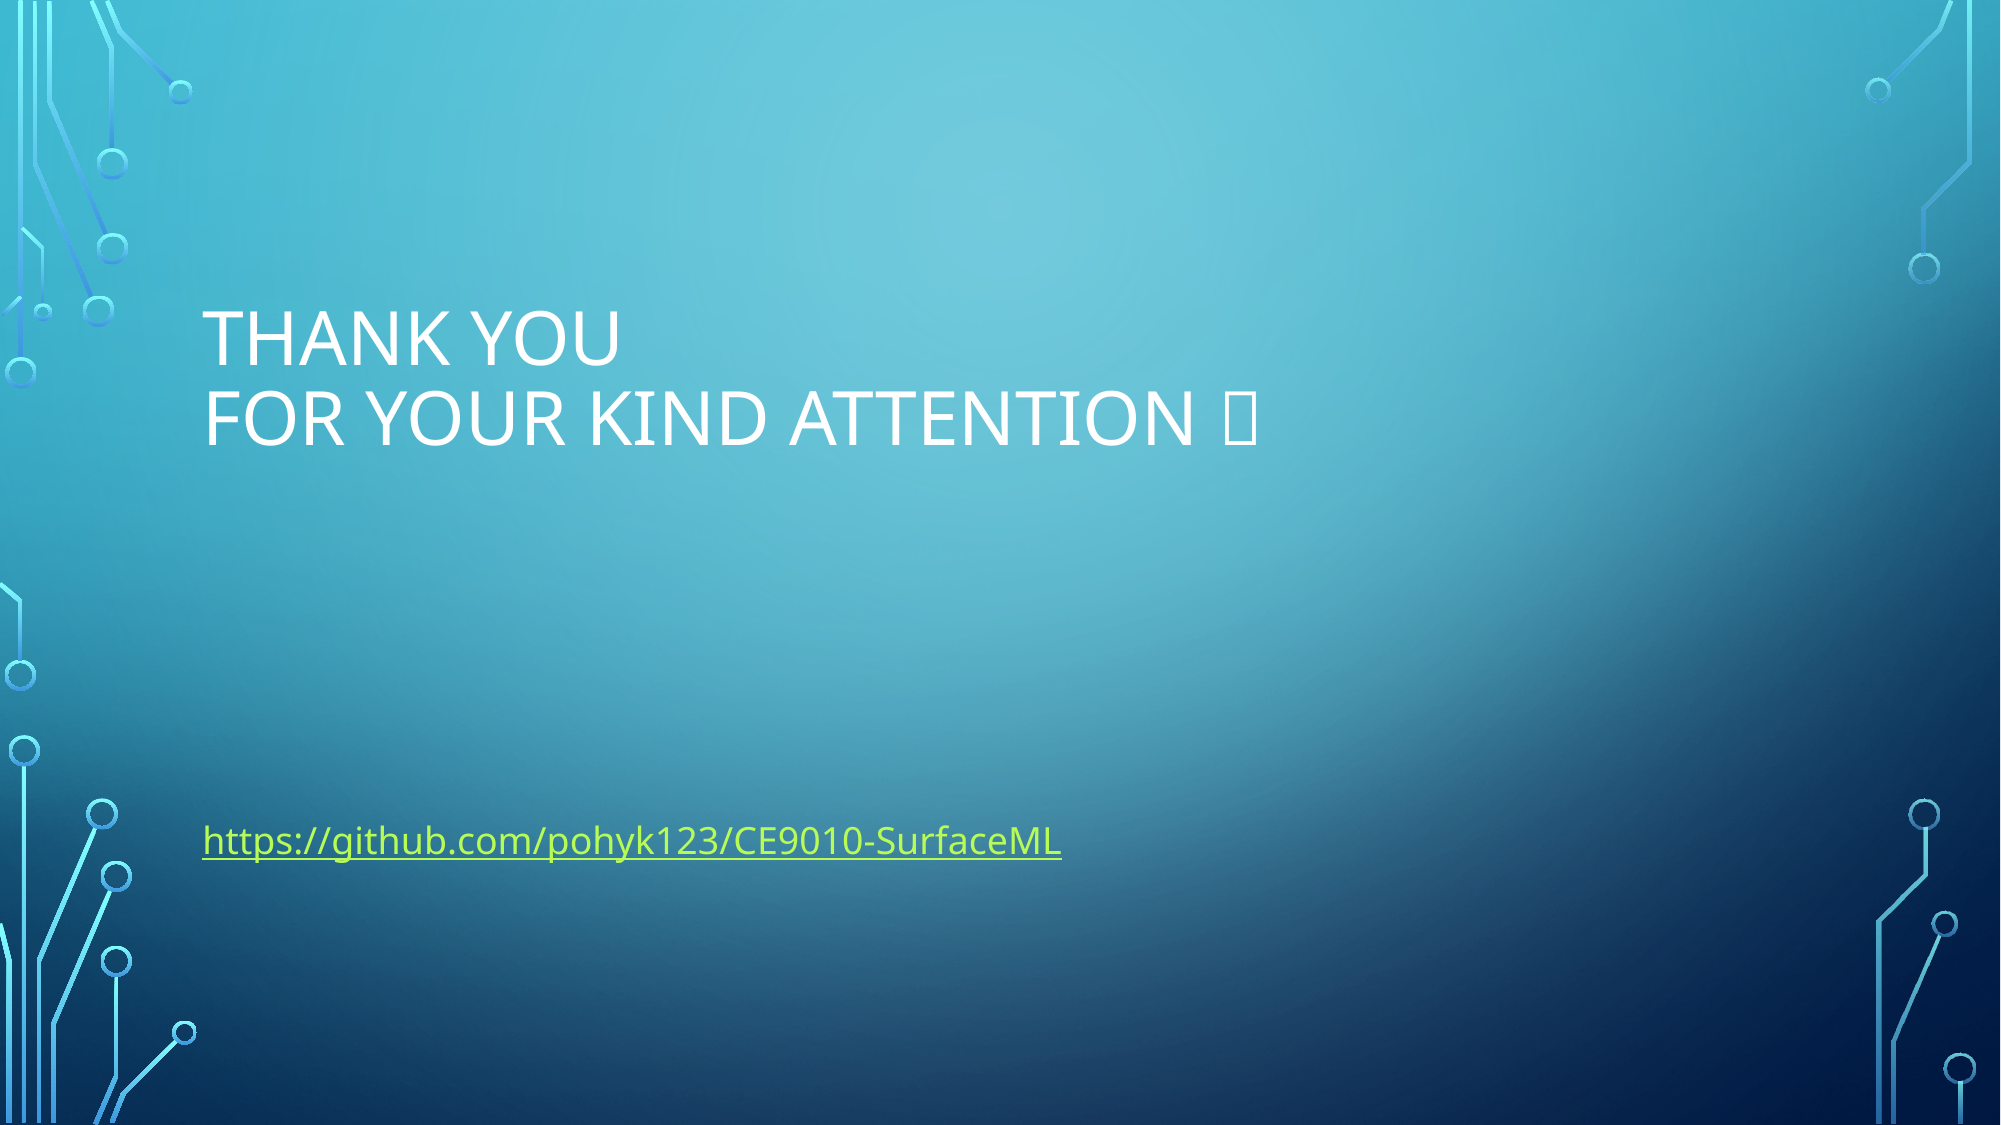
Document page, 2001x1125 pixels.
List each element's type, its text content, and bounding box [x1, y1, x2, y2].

title Thank you for your kind attention  [187, 99, 1813, 663]
list https://github.com/pohyk123/CE9010-SurfaceML [187, 725, 1812, 950]
